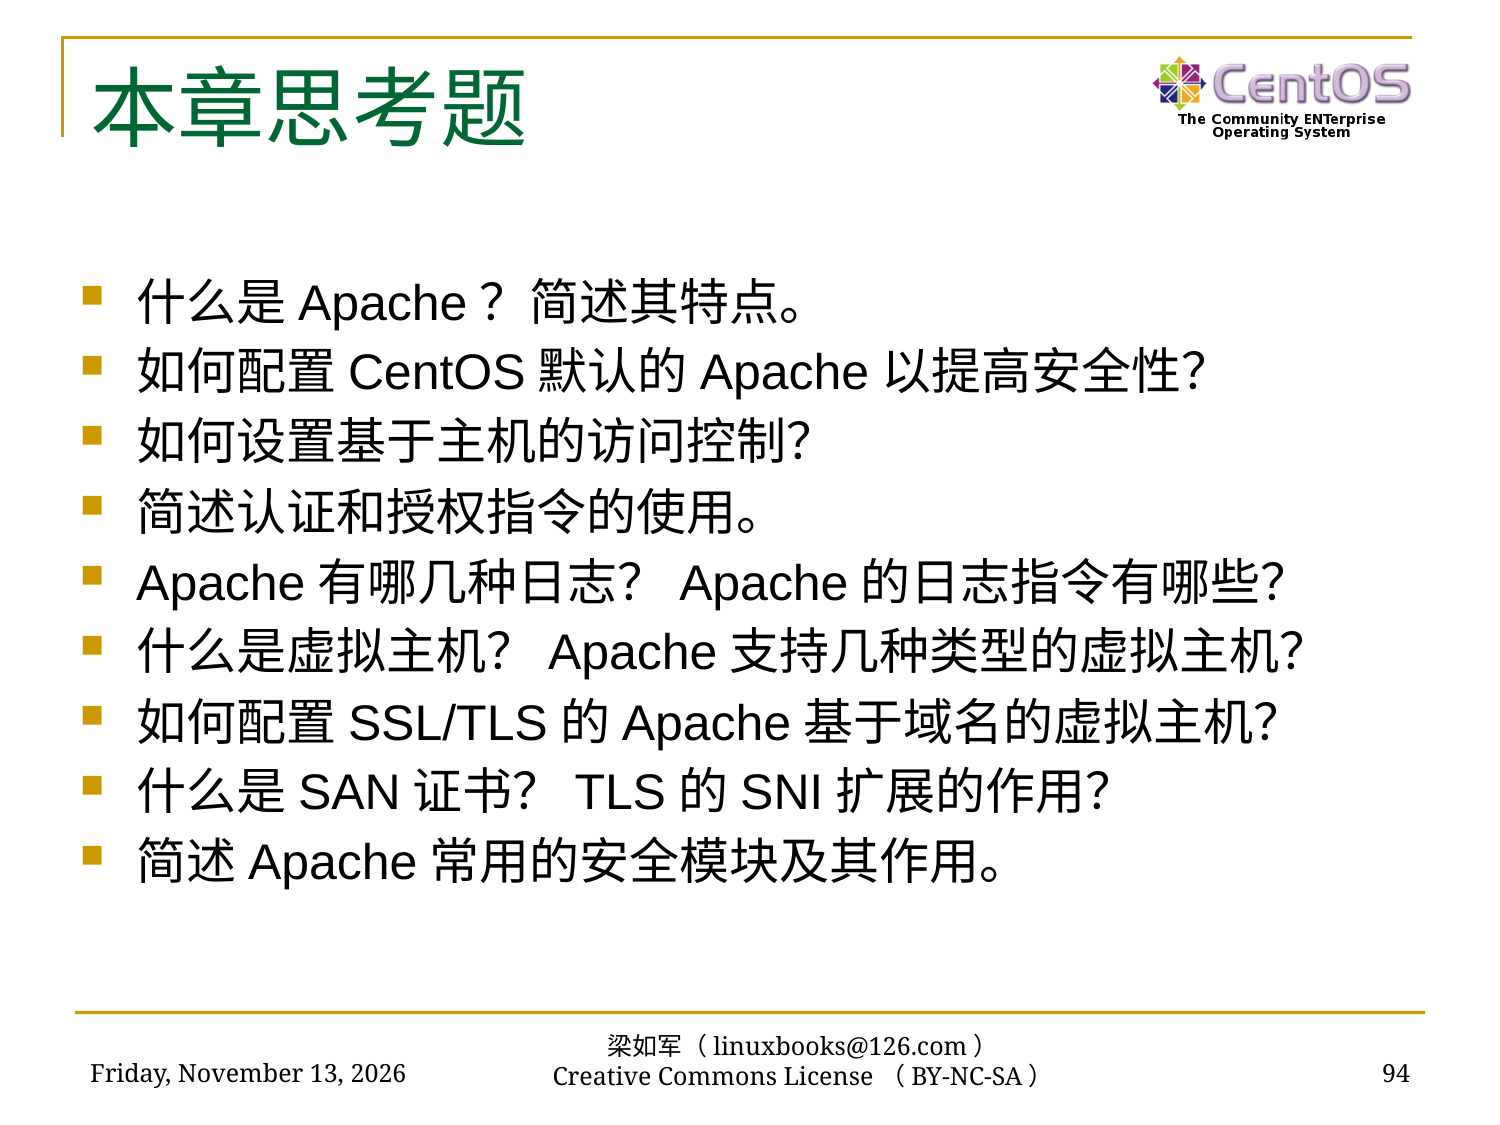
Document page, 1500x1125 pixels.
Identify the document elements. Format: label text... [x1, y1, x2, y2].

footer 梁如军（linuxbooks@126.com） Creative Commons License（BY-NC-SA） [359, 1022, 1247, 1099]
title 本章思考题 [74, 45, 1426, 233]
slide_number 94 [1074, 1023, 1426, 1100]
list 什么是Apache？简述其特点。 如何配置CentOS默认的Apache以提高安全性？ 如何设置基于主机的访问控制？ 简述认证和授权指令的使用。 Apache有哪几种日志？Apache的日志指令有哪些？ 什么是虚拟主机？Apache支持几种类型的虚拟主机？ 如何配置SSL/TLS的Apache基于域名的虚拟主机？ 什么是SAN证书？TLS的SNI扩展的作用？ 简述Apache常用的安全模块及其作用。 [64, 262, 1426, 1006]
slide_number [74, 1023, 426, 1100]
